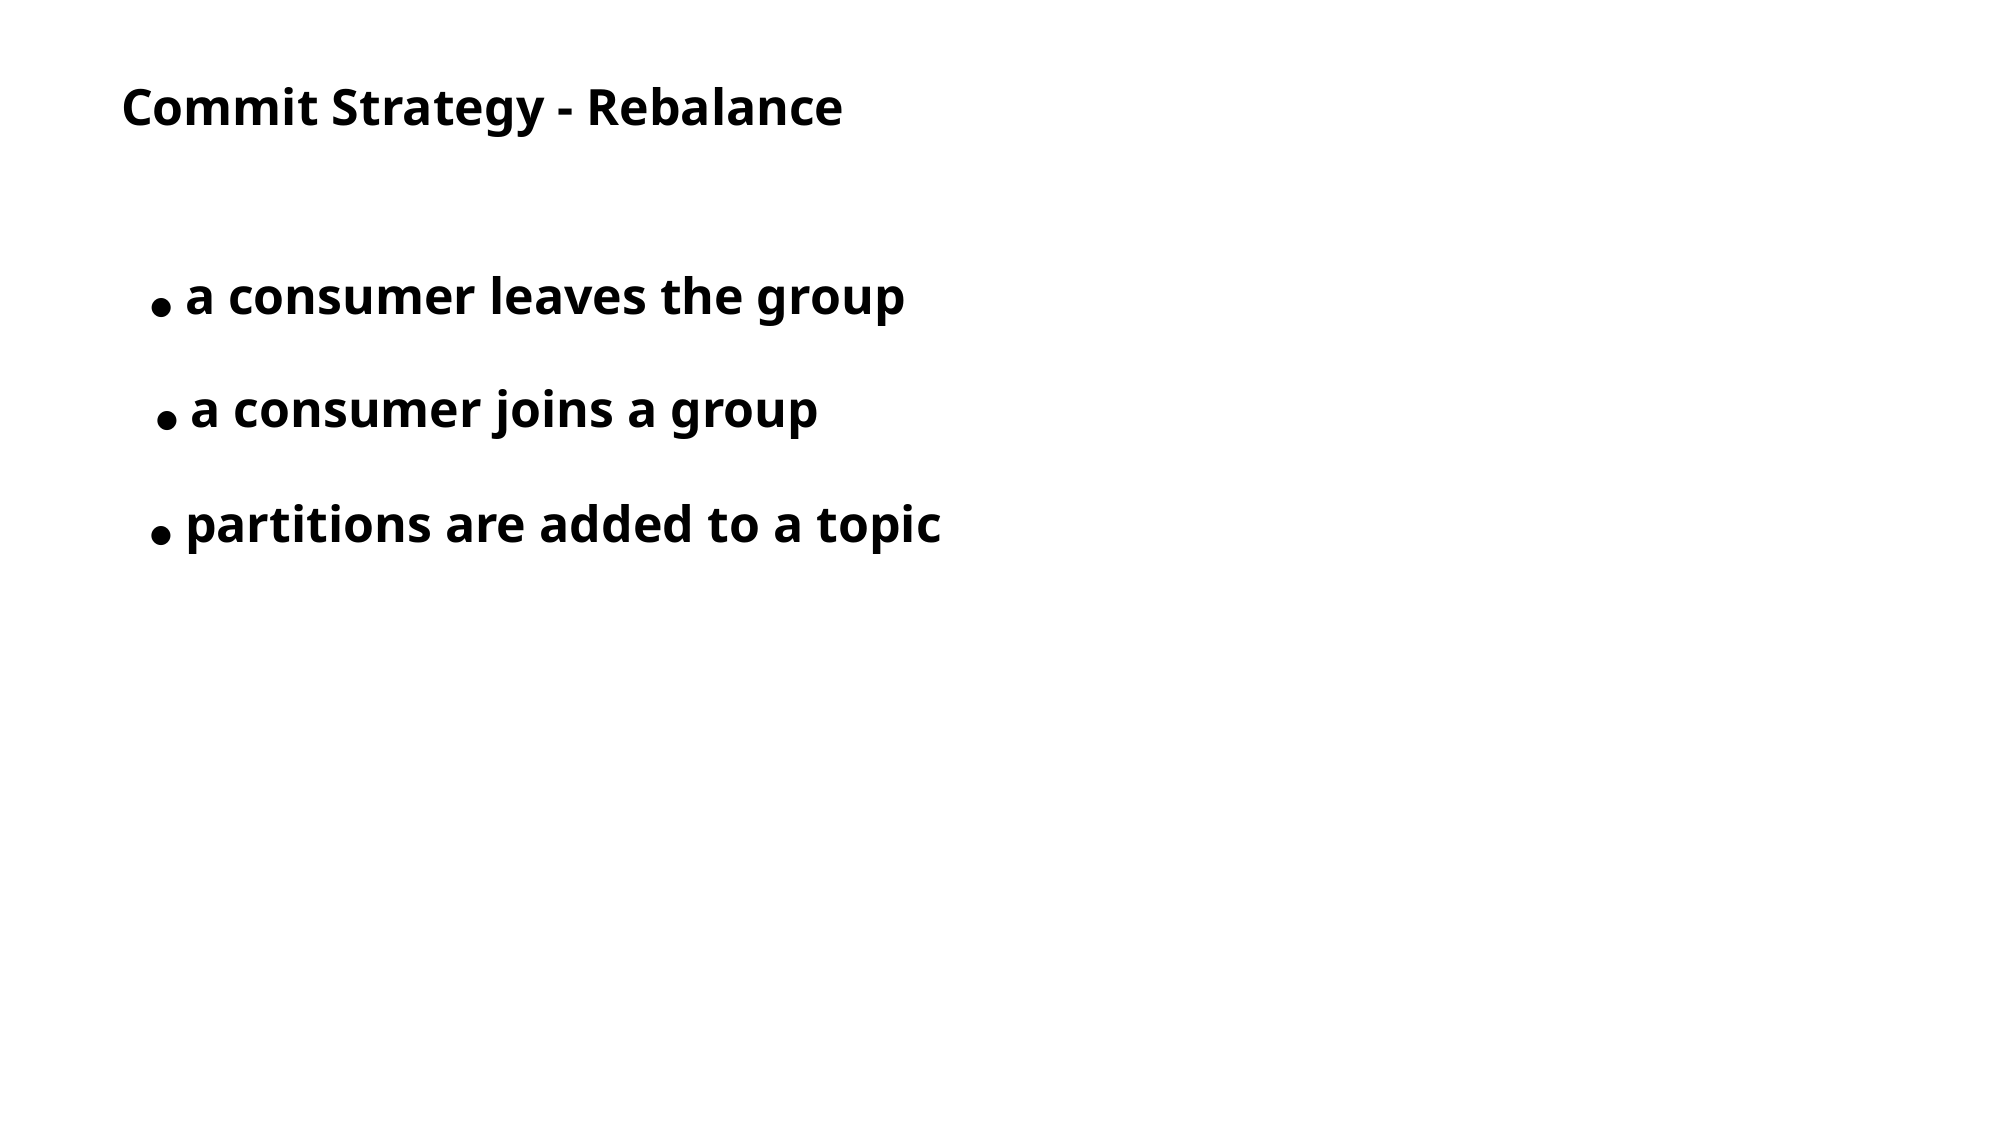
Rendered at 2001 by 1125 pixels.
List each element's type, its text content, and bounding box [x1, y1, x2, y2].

text_box ● a consumer leaves the group [135, 257, 935, 332]
title Commit Strategy - Rebalance [106, 0, 1832, 218]
text_box ● partitions are added to a topic [135, 484, 957, 560]
text_box ● a consumer joins a group [141, 370, 835, 445]
